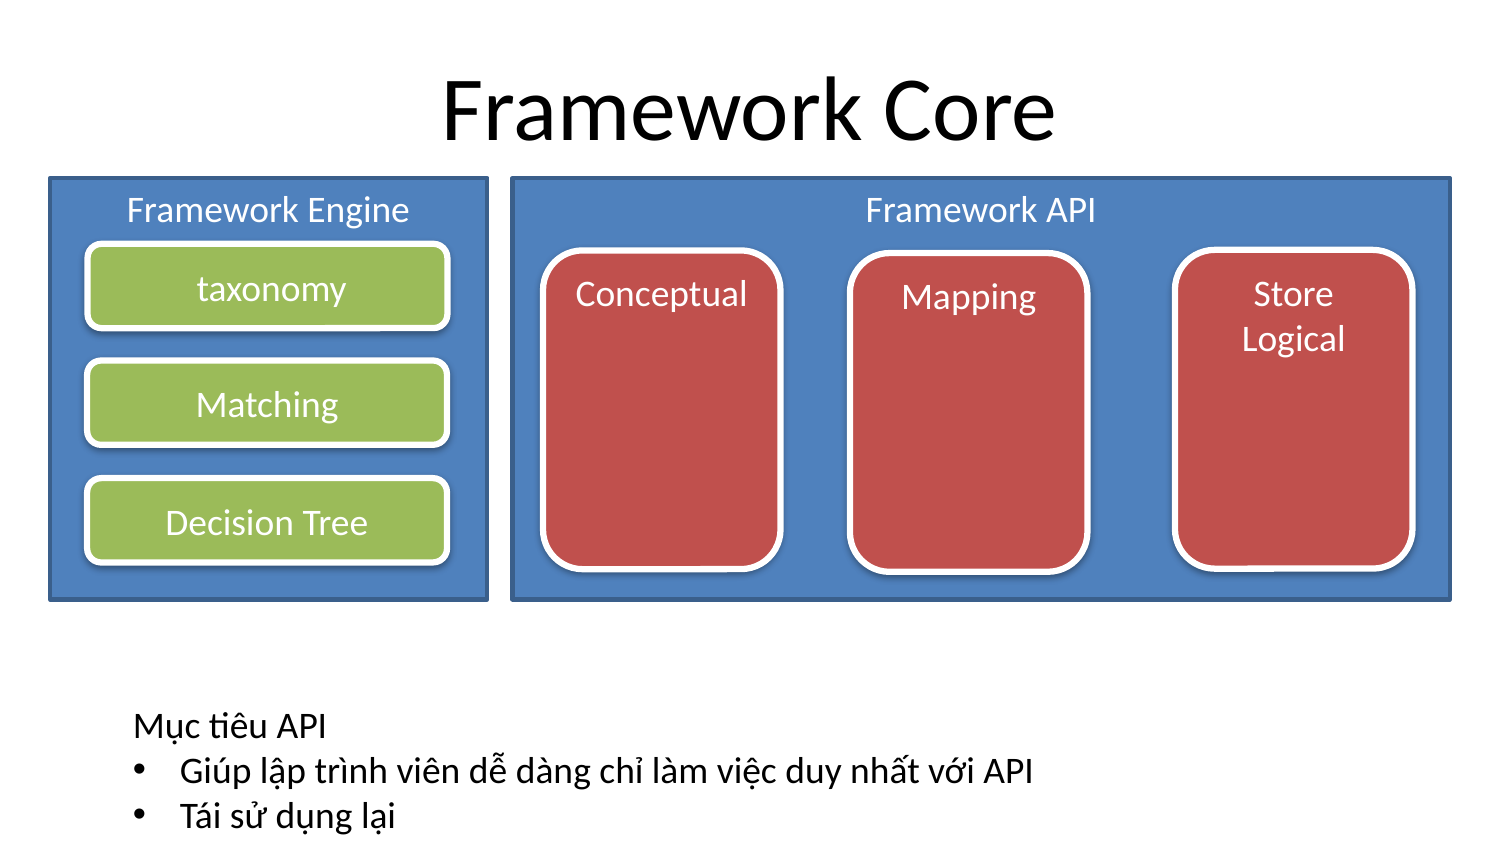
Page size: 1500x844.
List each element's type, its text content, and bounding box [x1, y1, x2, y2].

text_box taxonomy [84, 240, 451, 332]
text_box Mapping [846, 249, 1091, 575]
text_box Framework API [510, 176, 1452, 602]
text_box Framework Engine [48, 176, 489, 602]
text_box Store Logical [1171, 246, 1416, 572]
text_box Decision Tree [83, 474, 451, 566]
text_box Conceptual [539, 247, 784, 573]
text_box Mục tiêu API Giúp lập trình viên dễ dàng chỉ làm việc duy nhất với API Tái sử dụng lại [118, 693, 1050, 844]
title Framework Core [75, 33, 1425, 175]
text_box Matching [83, 357, 451, 448]
